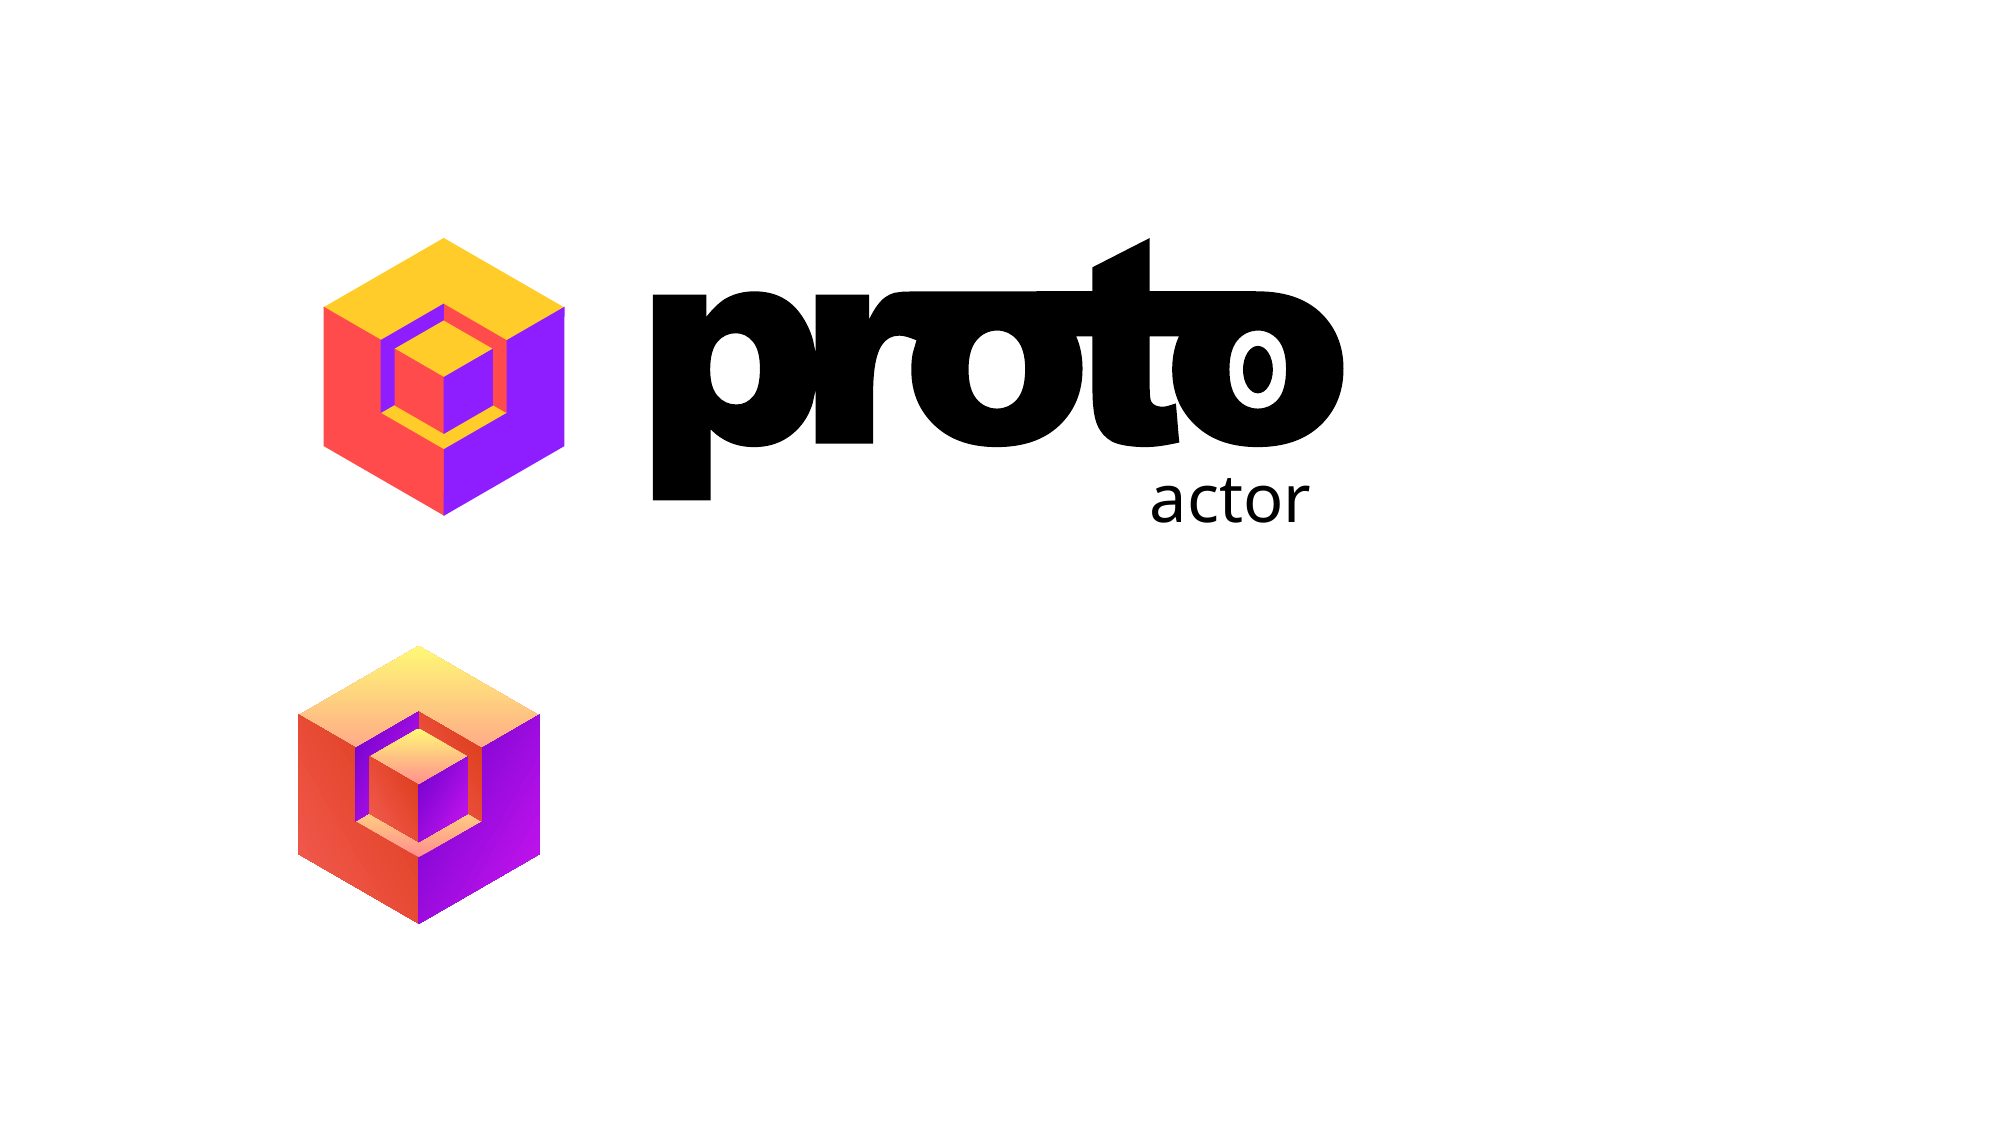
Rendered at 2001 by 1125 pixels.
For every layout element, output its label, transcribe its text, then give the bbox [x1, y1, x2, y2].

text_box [314, 237, 574, 533]
text_box actor [1135, 448, 1327, 543]
text_box [652, 237, 1344, 501]
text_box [289, 645, 549, 941]
